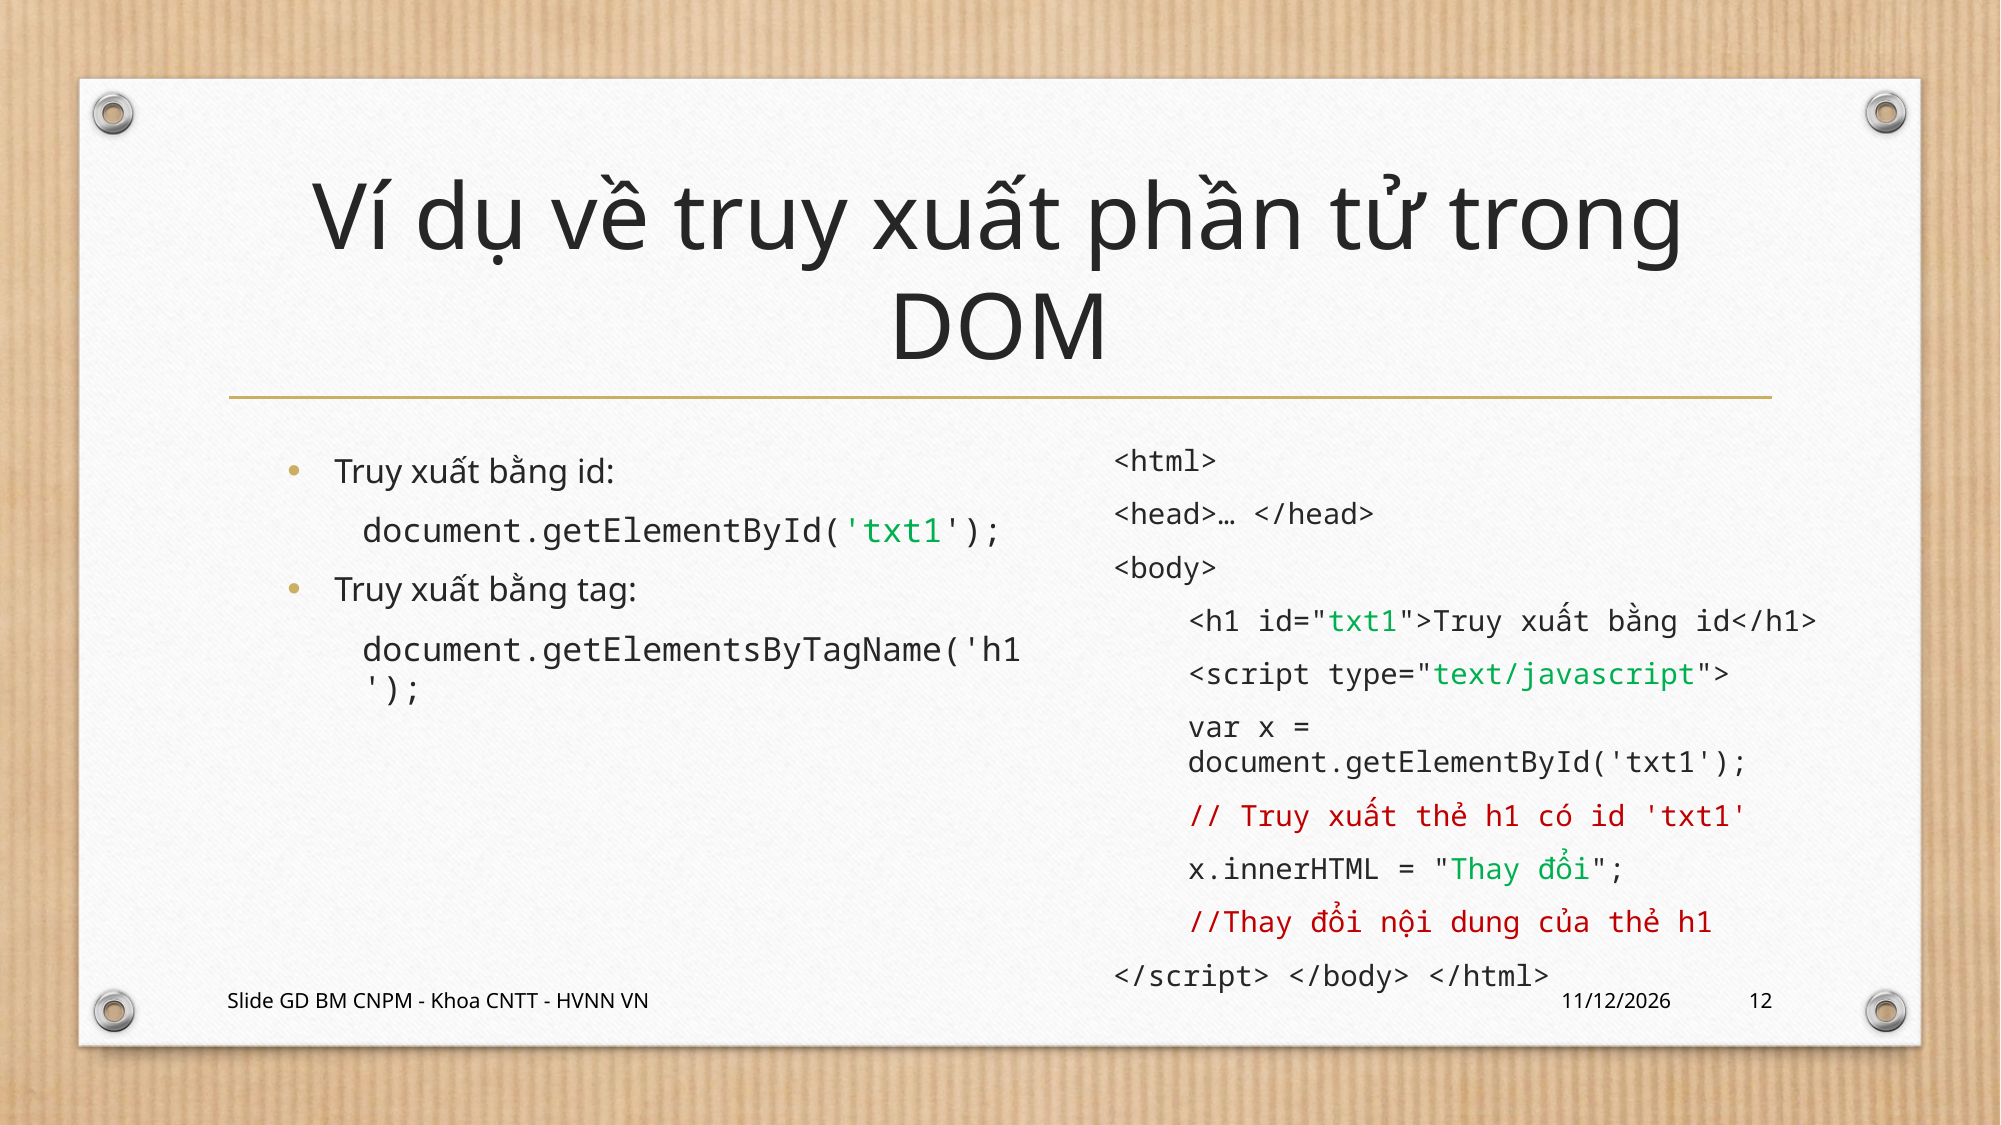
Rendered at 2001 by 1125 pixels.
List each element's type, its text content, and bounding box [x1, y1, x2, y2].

title Ví dụ về truy xuất phần tử trong DOM [212, 161, 1788, 375]
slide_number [1423, 979, 1686, 1025]
picture [0, 0, 2001, 1125]
list <html> <head>… </head> <body> <h1 id="txt1">Truy xuất bằng id</h1> <script type="text/javascript"> var x = document.getElementById('txt1'); // Truy xuất thẻ h1 có id 'txt1' x.innerHTML = "Thay đổi"; //Thay đổi nội dung của thẻ h1 </script> </body> </html> [1097, 434, 1864, 980]
slide_number 12 [1698, 979, 1788, 1025]
text_box Truy xuất bằng id: document.getElementById('txt1'); Truy xuất bằng tag: document.getElementsByTagName('h1'); [272, 442, 1038, 988]
footer Slide GD BM CNPM - Khoa CNTT - HVNN VN [212, 979, 1411, 1025]
